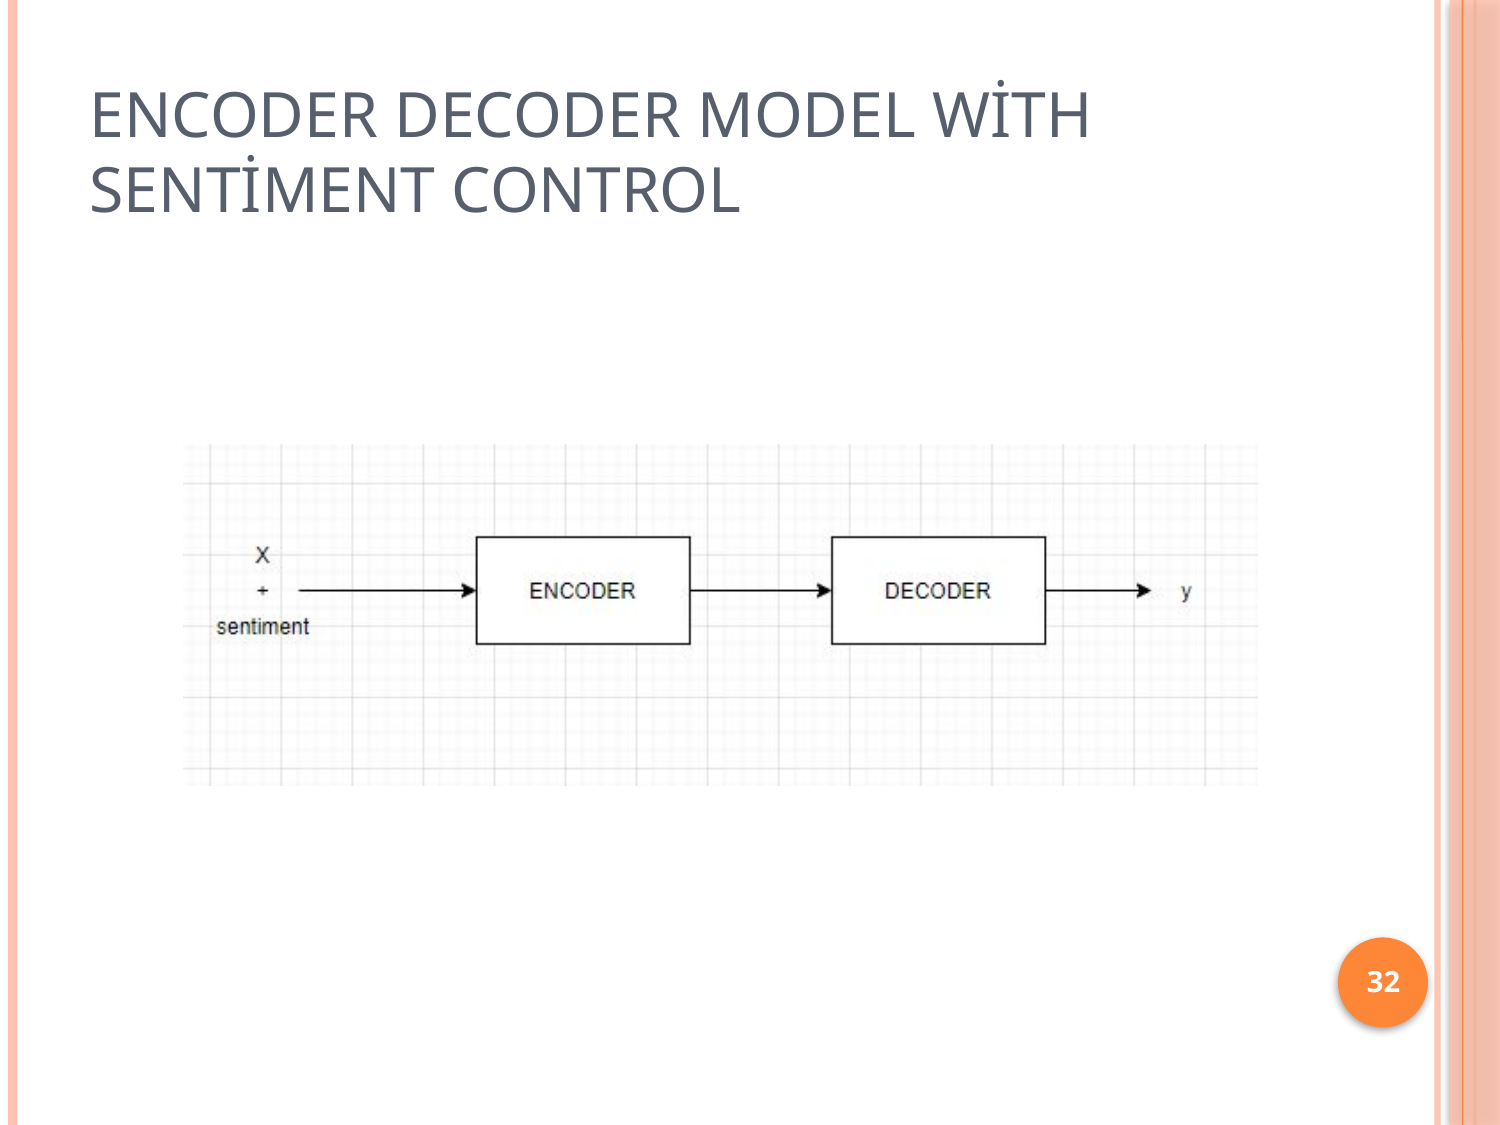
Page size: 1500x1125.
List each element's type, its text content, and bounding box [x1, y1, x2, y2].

slide_number 32 [1333, 940, 1434, 1027]
title Encoder Decoder Model with sentiment Control [75, 45, 1300, 233]
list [182, 443, 1259, 787]
